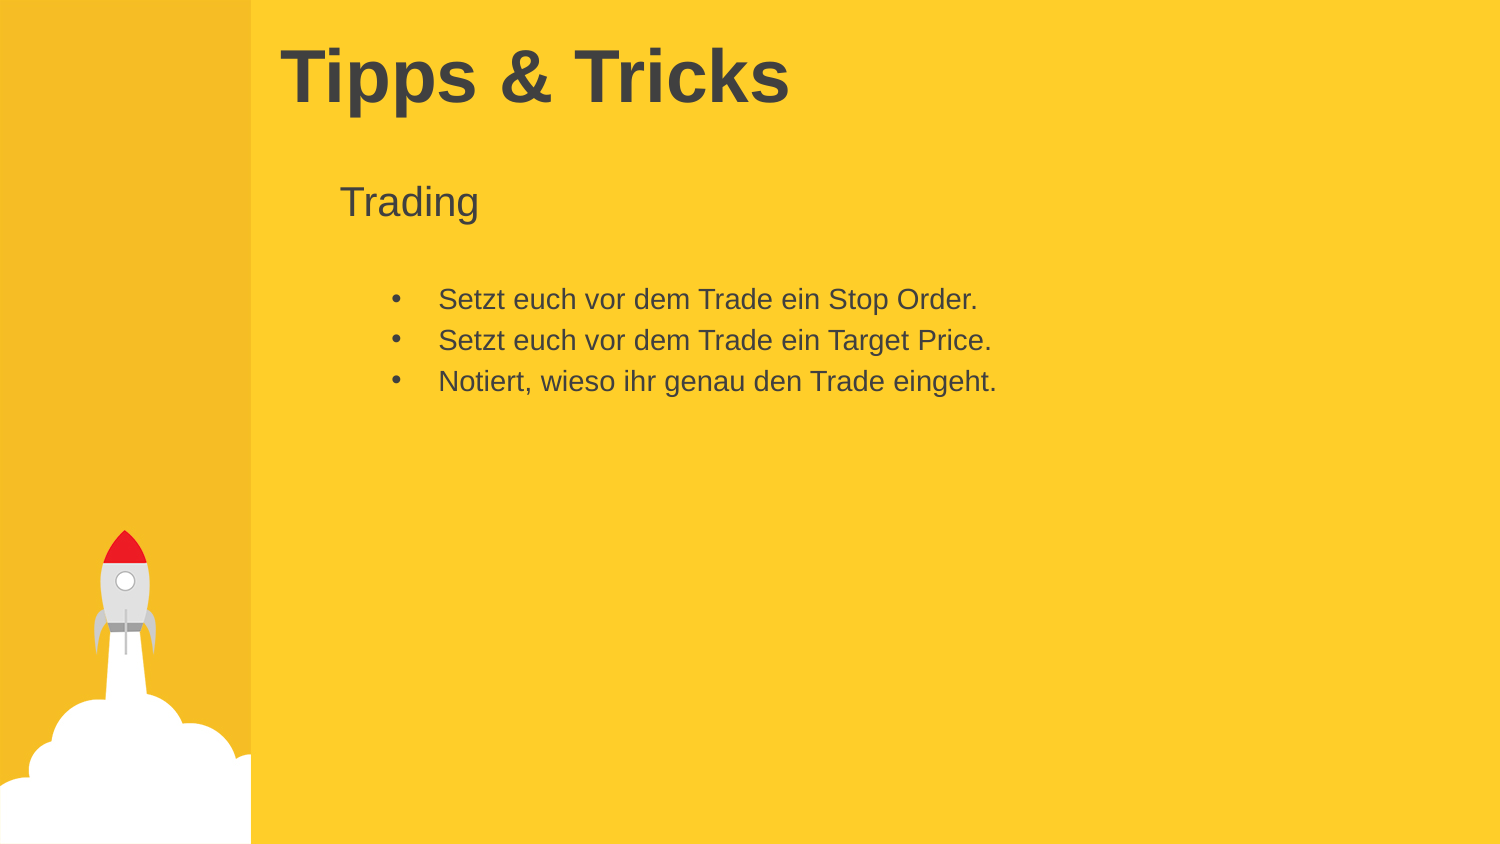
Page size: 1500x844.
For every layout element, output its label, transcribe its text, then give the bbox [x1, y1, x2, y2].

title Tipps & Tricks [265, 0, 1500, 146]
picture [0, 0, 1500, 844]
list Setzt euch vor dem Trade ein Stop Order. Setzt euch vor dem Trade ein Target Price. Notiert, wieso ihr genau den Trade eingeht. [326, 273, 1461, 765]
list Trading [324, 161, 1459, 238]
